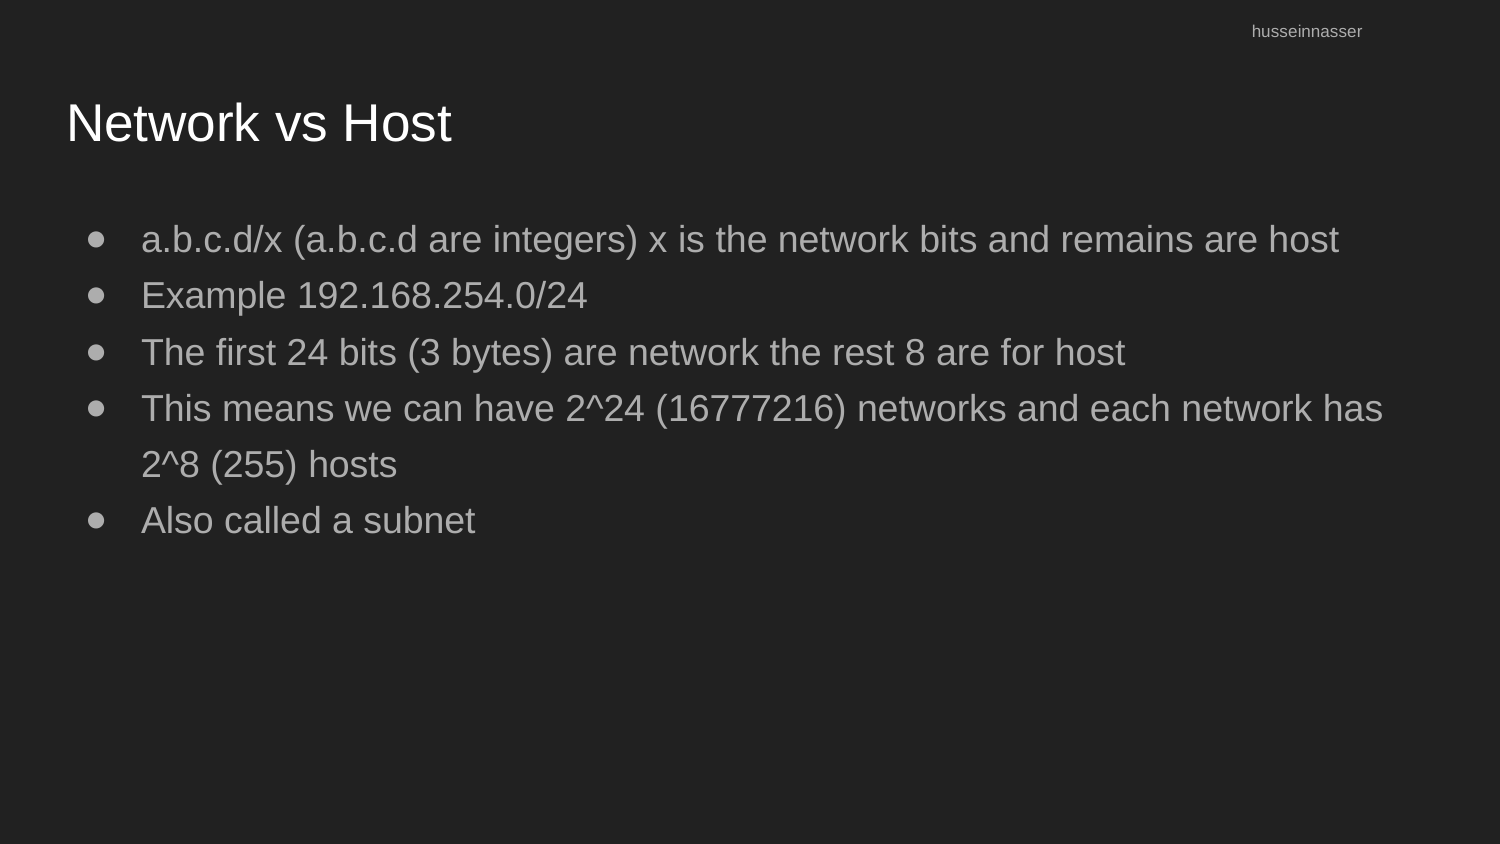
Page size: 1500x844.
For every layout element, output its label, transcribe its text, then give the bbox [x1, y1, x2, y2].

title Network vs Host [51, 72, 1449, 167]
subtitle husseinnasser [1236, 11, 1492, 53]
list a.b.c.d/x (a.b.c.d are integers) x is the network bits and remains are host Example 192.168.254.0/24 The first 24 bits (3 bytes) are network the rest 8 are for host This means we can have 2^24 (16777216) networks and each network has 2^8 (255) hosts Also called a subnet [51, 189, 1449, 750]
